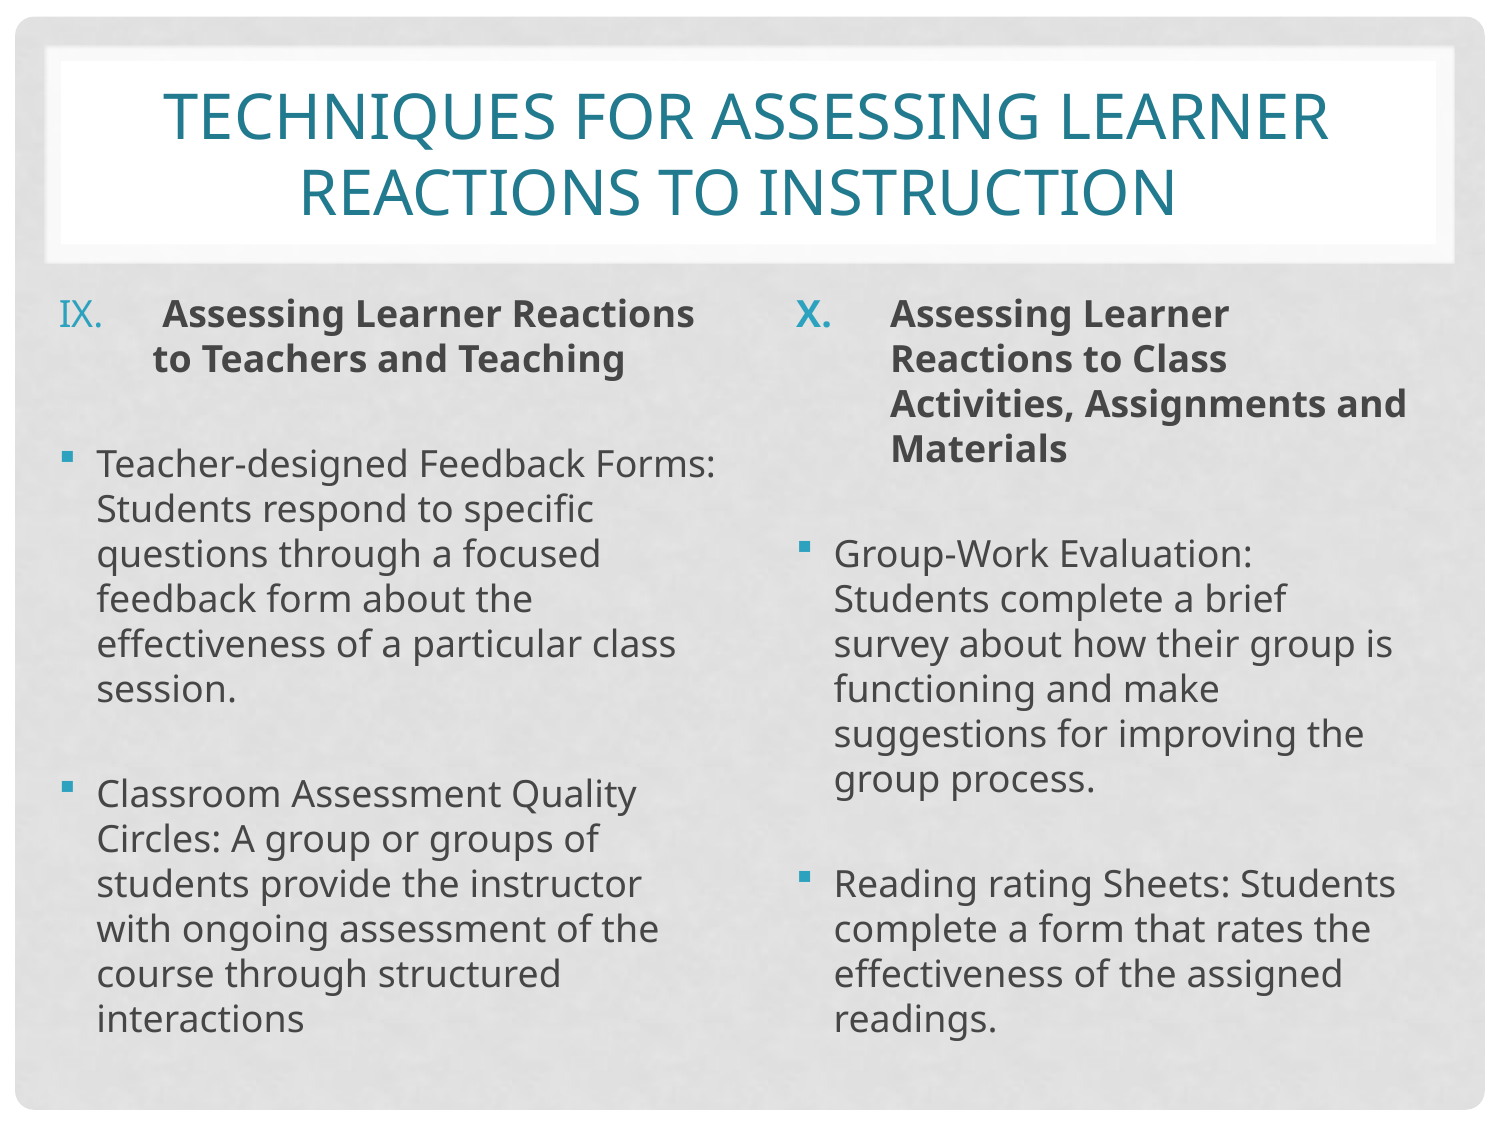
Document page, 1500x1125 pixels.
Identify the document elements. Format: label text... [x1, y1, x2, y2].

list Assessing Learner Reactions to Teachers and Teaching Teacher-designed Feedback Forms: Students respond to specific questions through a focused feedback form about the effectiveness of a particular class session. Classroom Assessment Quality Circles: A group or groups of students provide the instructor with ongoing assessment of the course through structured interactions [24, 282, 733, 1050]
title Techniques for assessing Learner Reactions to Instruction [69, 66, 1425, 238]
list Assessing Learner Reactions to Class Activities, Assignments and Materials Group-Work Evaluation: Students complete a brief survey about how their group is functioning and make suggestions for improving the group process. Reading rating Sheets: Students complete a form that rates the effectiveness of the assigned readings. [762, 282, 1425, 1063]
